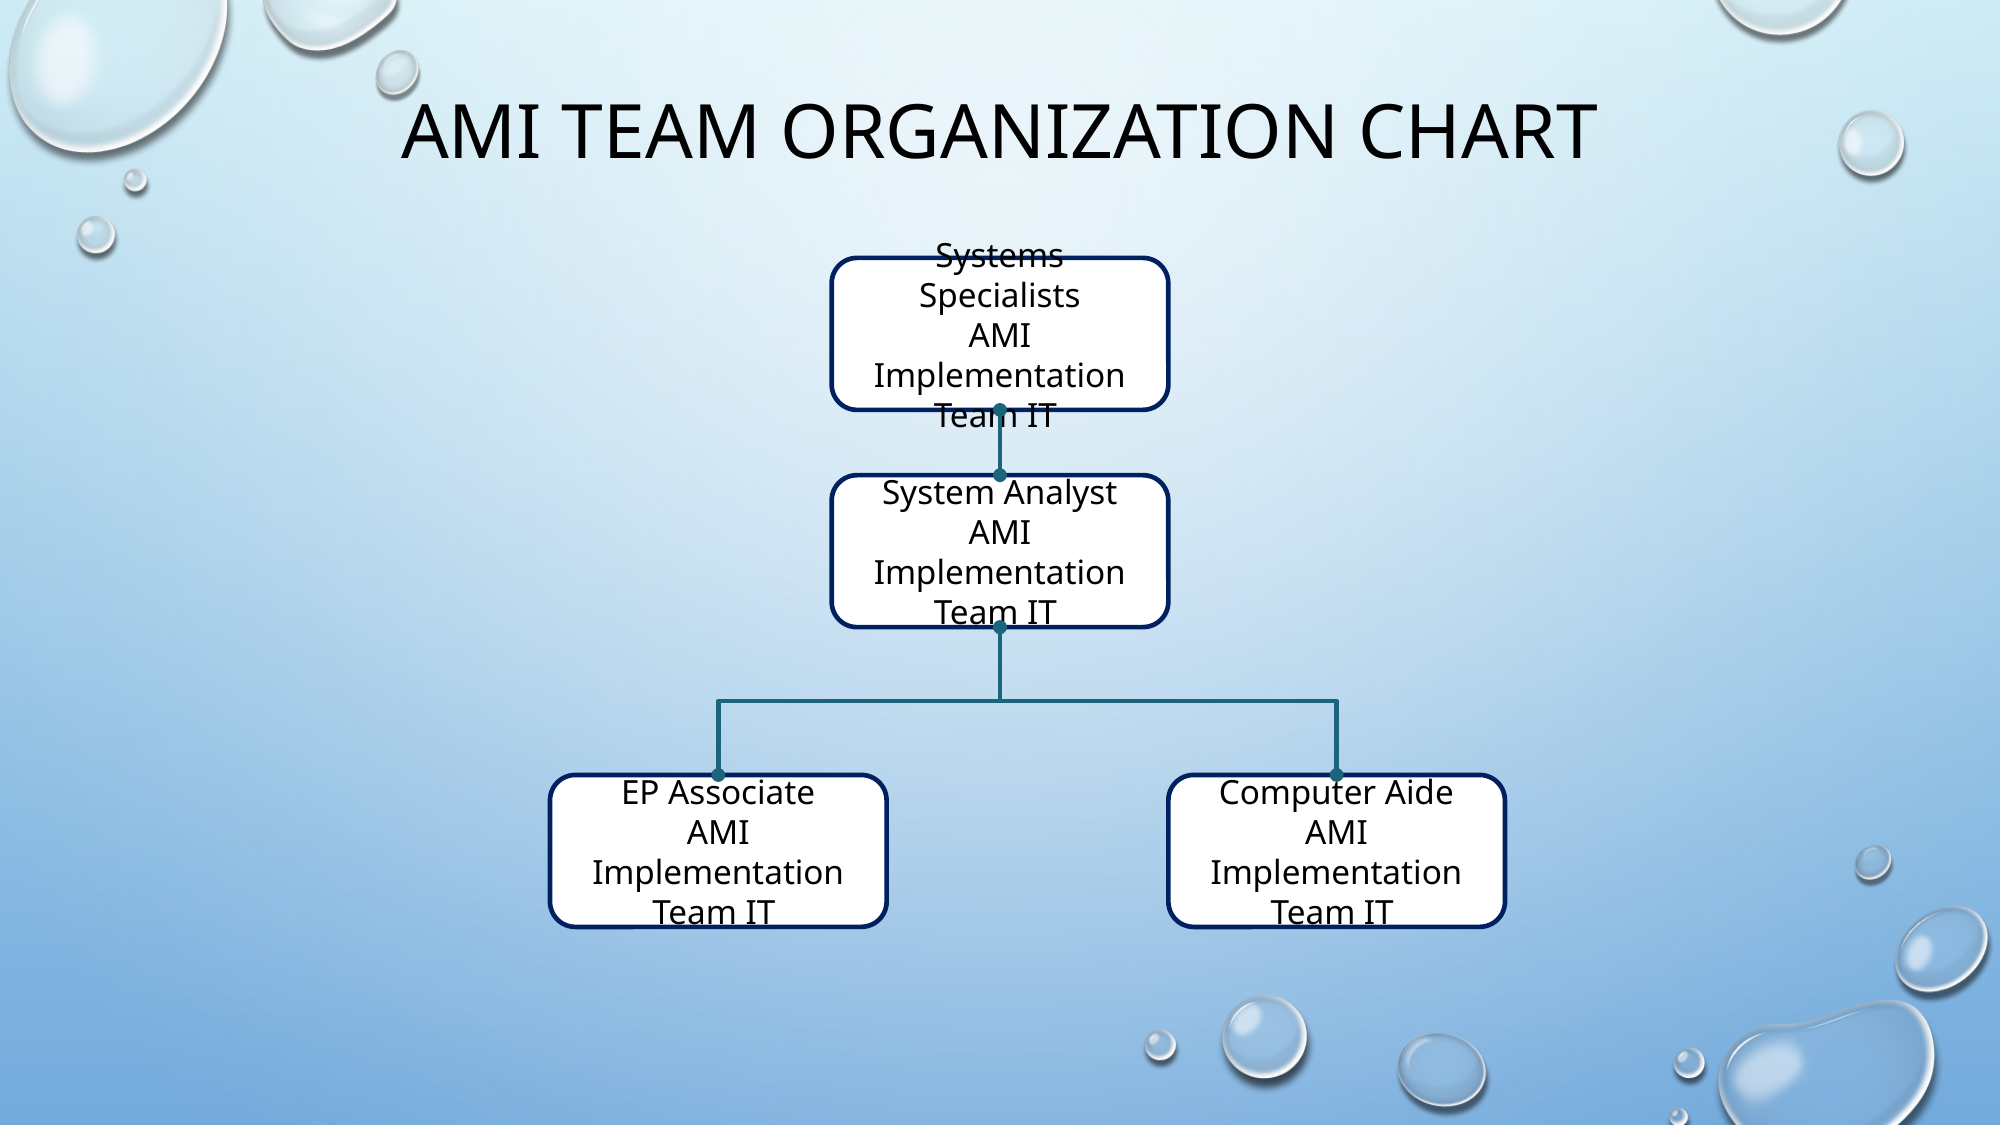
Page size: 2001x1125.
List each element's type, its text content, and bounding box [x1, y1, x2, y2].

text_box EP Associate AMI Implementation Team IT [548, 773, 888, 929]
title AMI Team Organization Chart [137, 75, 1863, 193]
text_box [784, 560, 934, 843]
text_box Systems Specialists AMI Implementation Team IT [830, 256, 1170, 412]
picture [0, 0, 2000, 1125]
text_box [1094, 532, 1243, 870]
text_box System Analyst AMI Implementation Team IT [830, 473, 1170, 629]
text_box Computer Aide AMI Implementation Team IT [1167, 773, 1507, 929]
